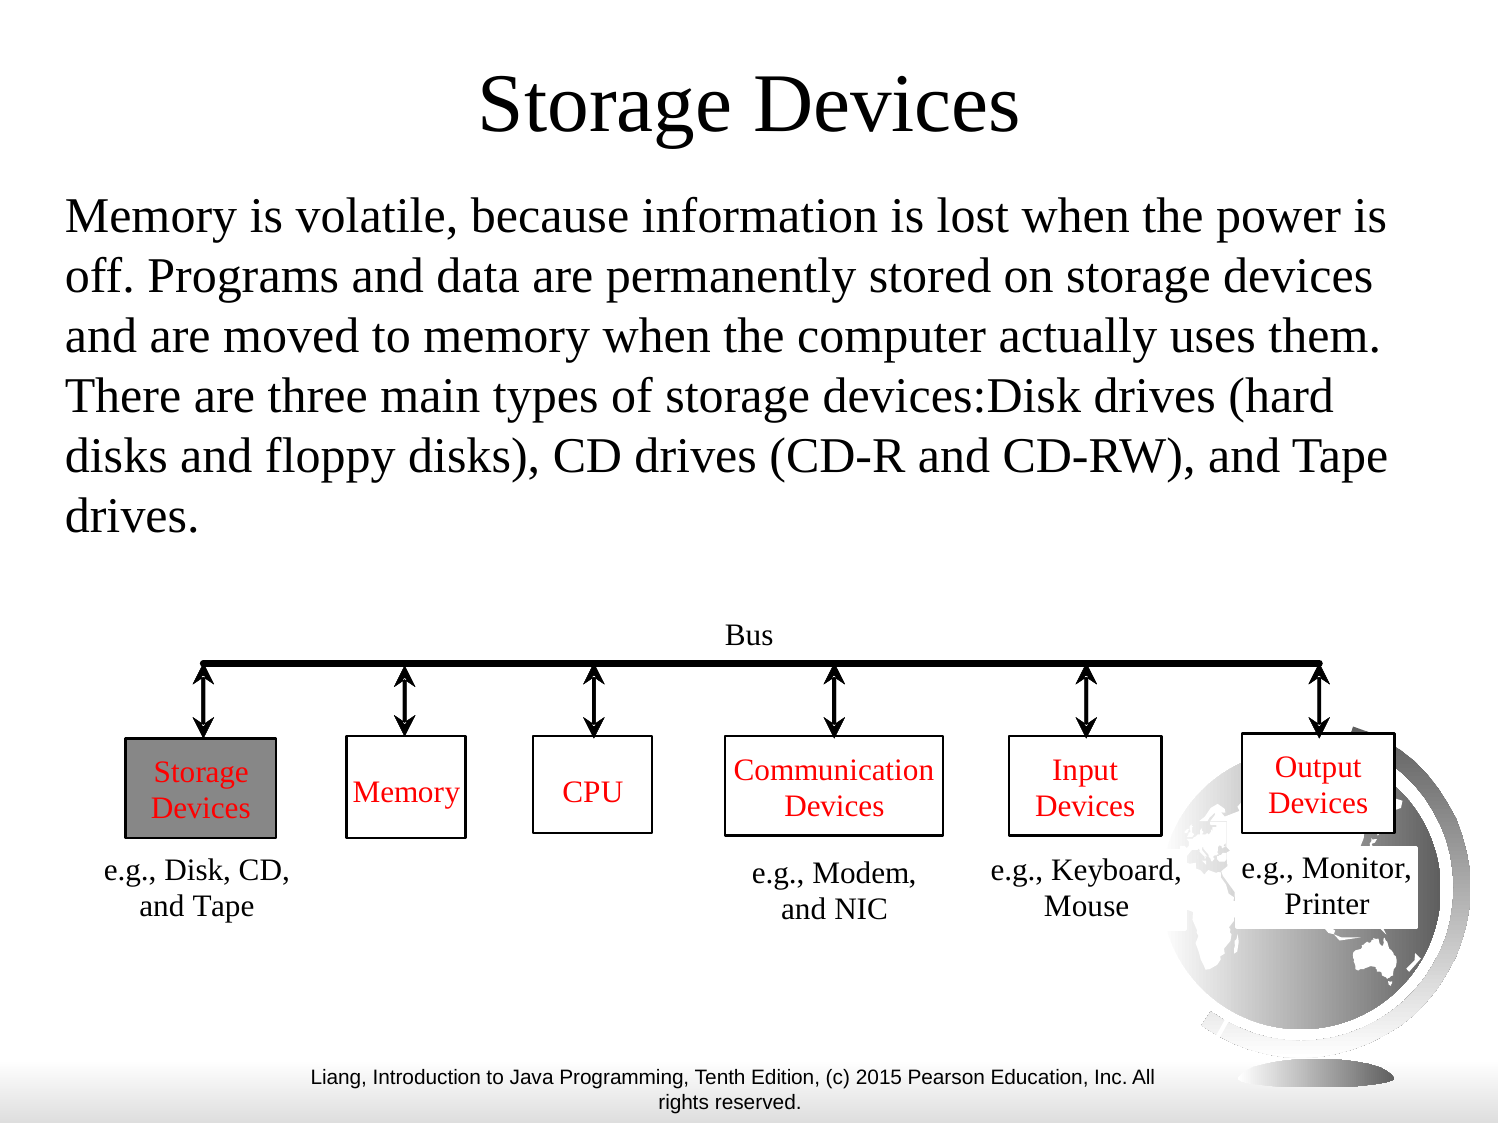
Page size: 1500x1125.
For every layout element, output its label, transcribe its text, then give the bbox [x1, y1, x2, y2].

title Storage Devices [112, 46, 1388, 150]
slide_number [1074, 1049, 1388, 1125]
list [62, 612, 1450, 957]
text_box Memory is volatile, because information is lost when the power is off. Programs and data are permanently stored on storage devices and are moved to memory when the computer actually uses them. There are three main types of storage devices:Disk drives (hard disks and floppy disks), CD drives (CD-R and CD-RW), and Tape drives. [49, 174, 1463, 550]
